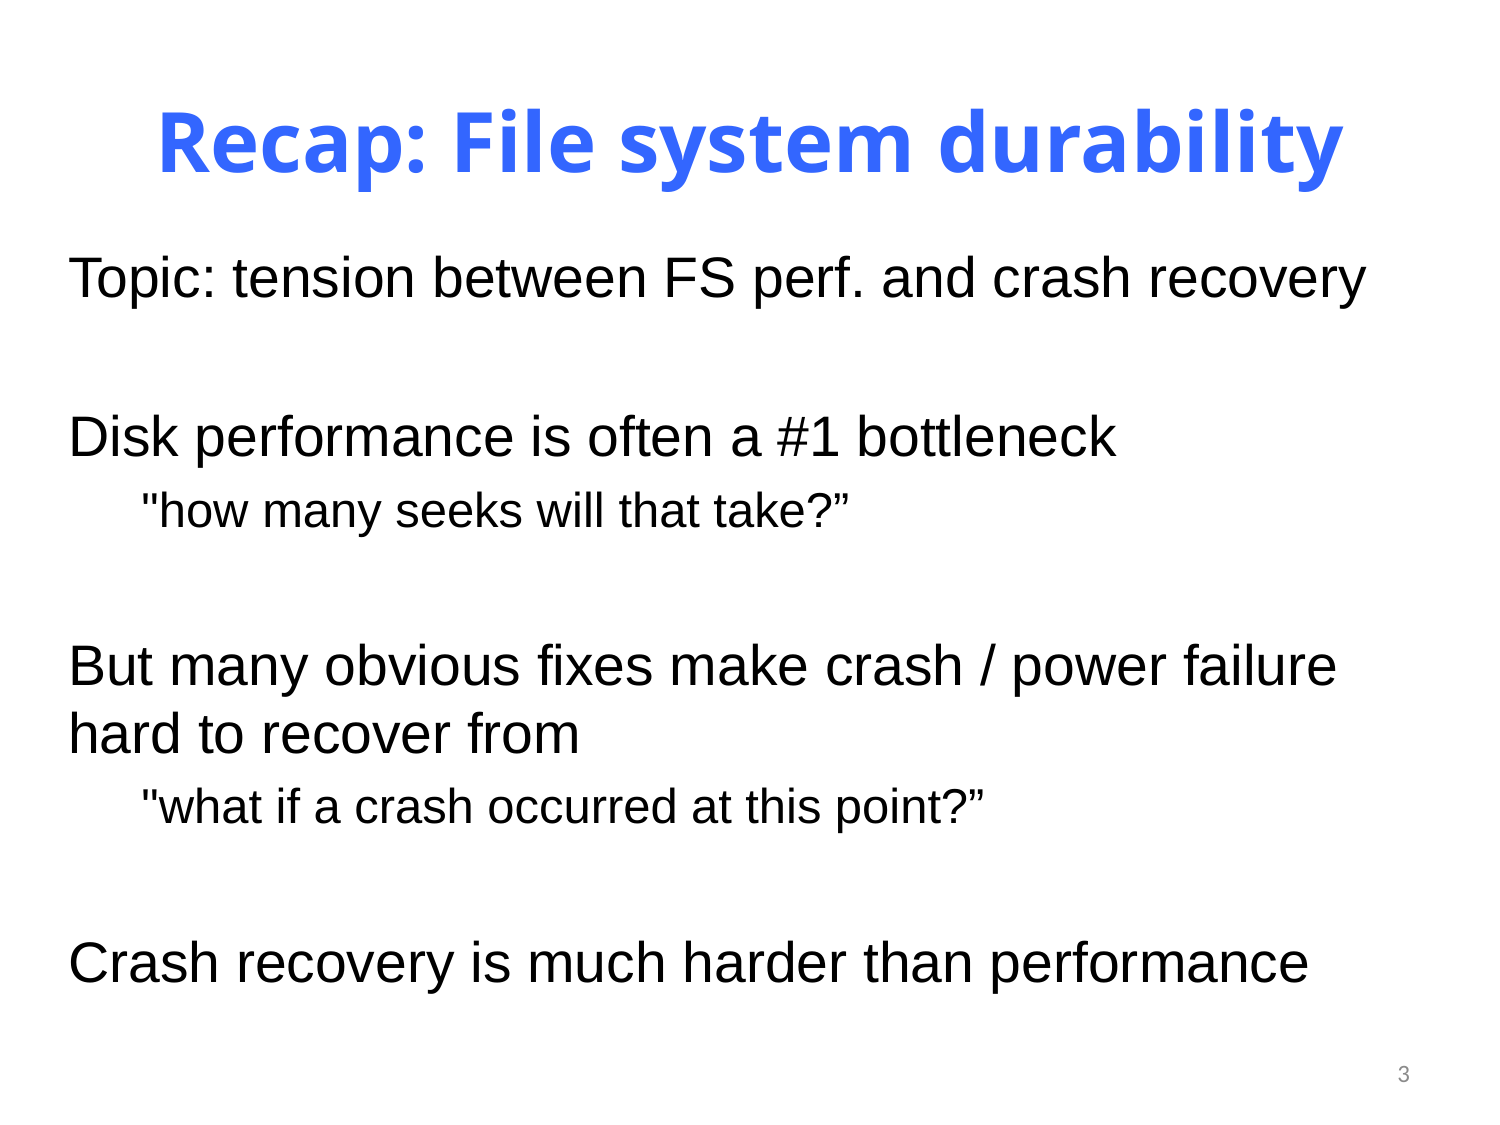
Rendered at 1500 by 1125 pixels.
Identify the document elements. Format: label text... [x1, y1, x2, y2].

slide_number 3 [1074, 1042, 1425, 1103]
list Topic: tension between FS perf. and crash recovery Disk performance is often a #1 bottleneck "how many seeks will that take?” But many obvious fixes make crash / power failure hard to recover from "what if a crash occurred at this point?” Crash recovery is much harder than performance [53, 232, 1425, 1005]
title Recap: File system durability [75, 45, 1425, 232]
